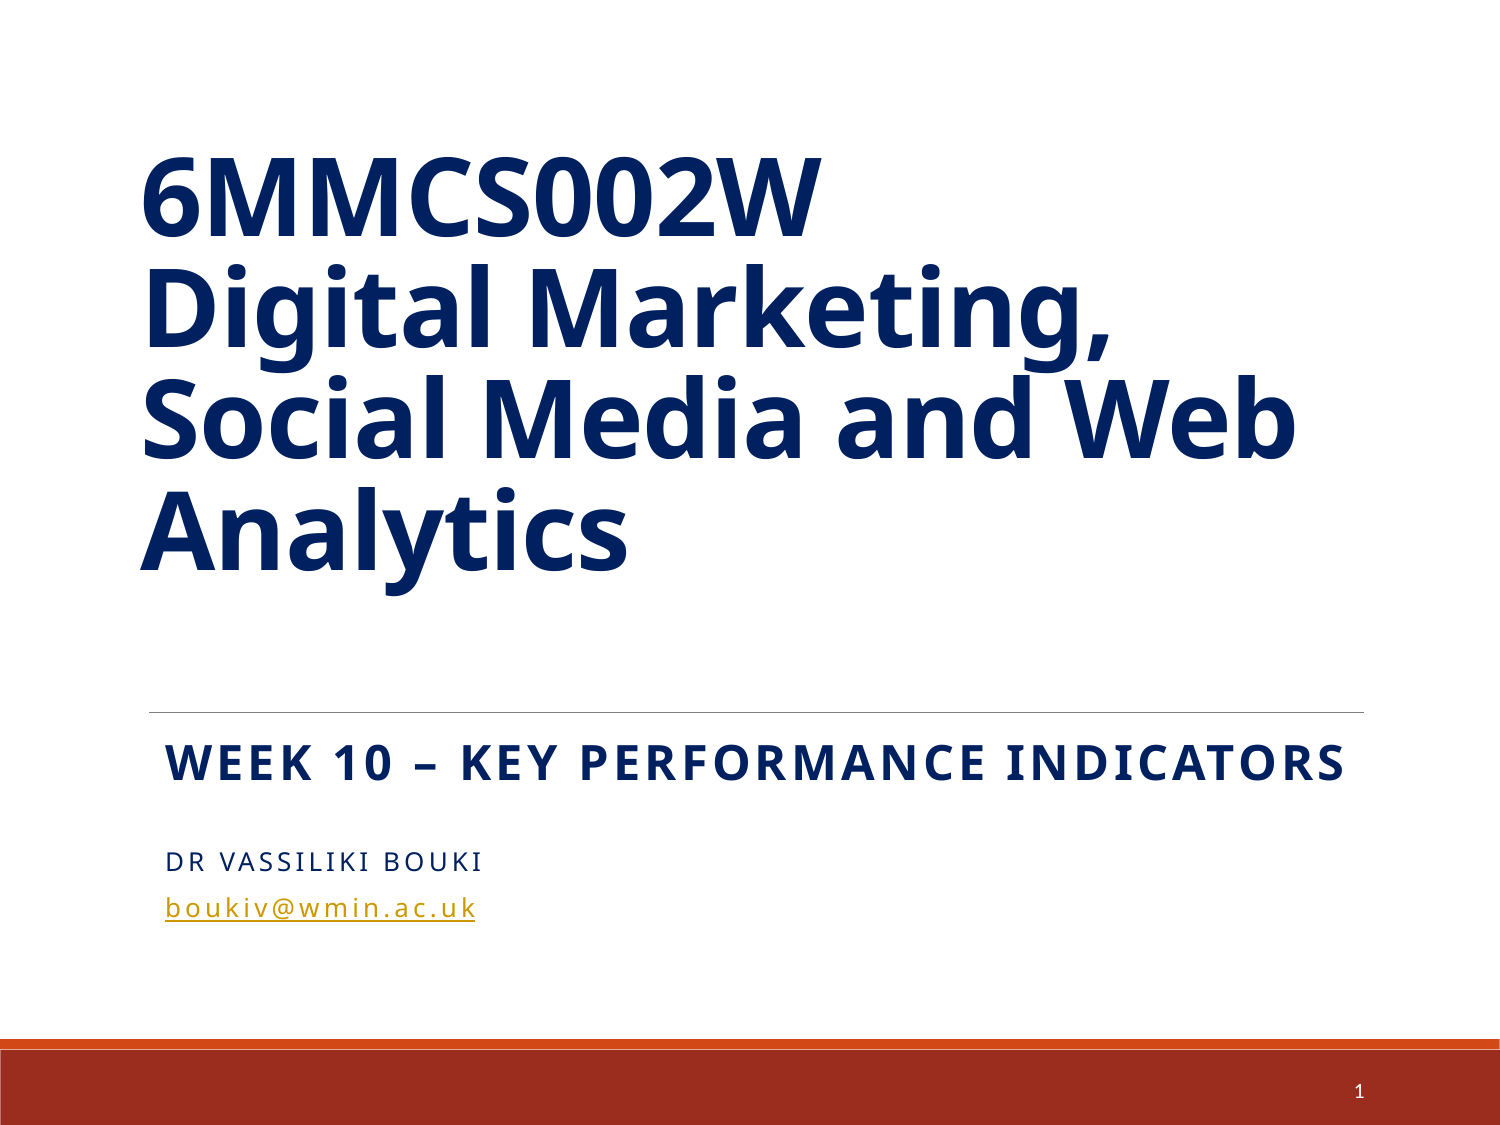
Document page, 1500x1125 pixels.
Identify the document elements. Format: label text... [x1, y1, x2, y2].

title 6MMCS002W Digital Marketing, Social Media and Web Analytics [125, 136, 1372, 600]
slide_number 1 [1218, 1059, 1380, 1120]
subtitle Week 10 – Key Performance indicators Dr Vassiliki Bouki boukiv@wmin.ac.uk [150, 730, 1373, 972]
